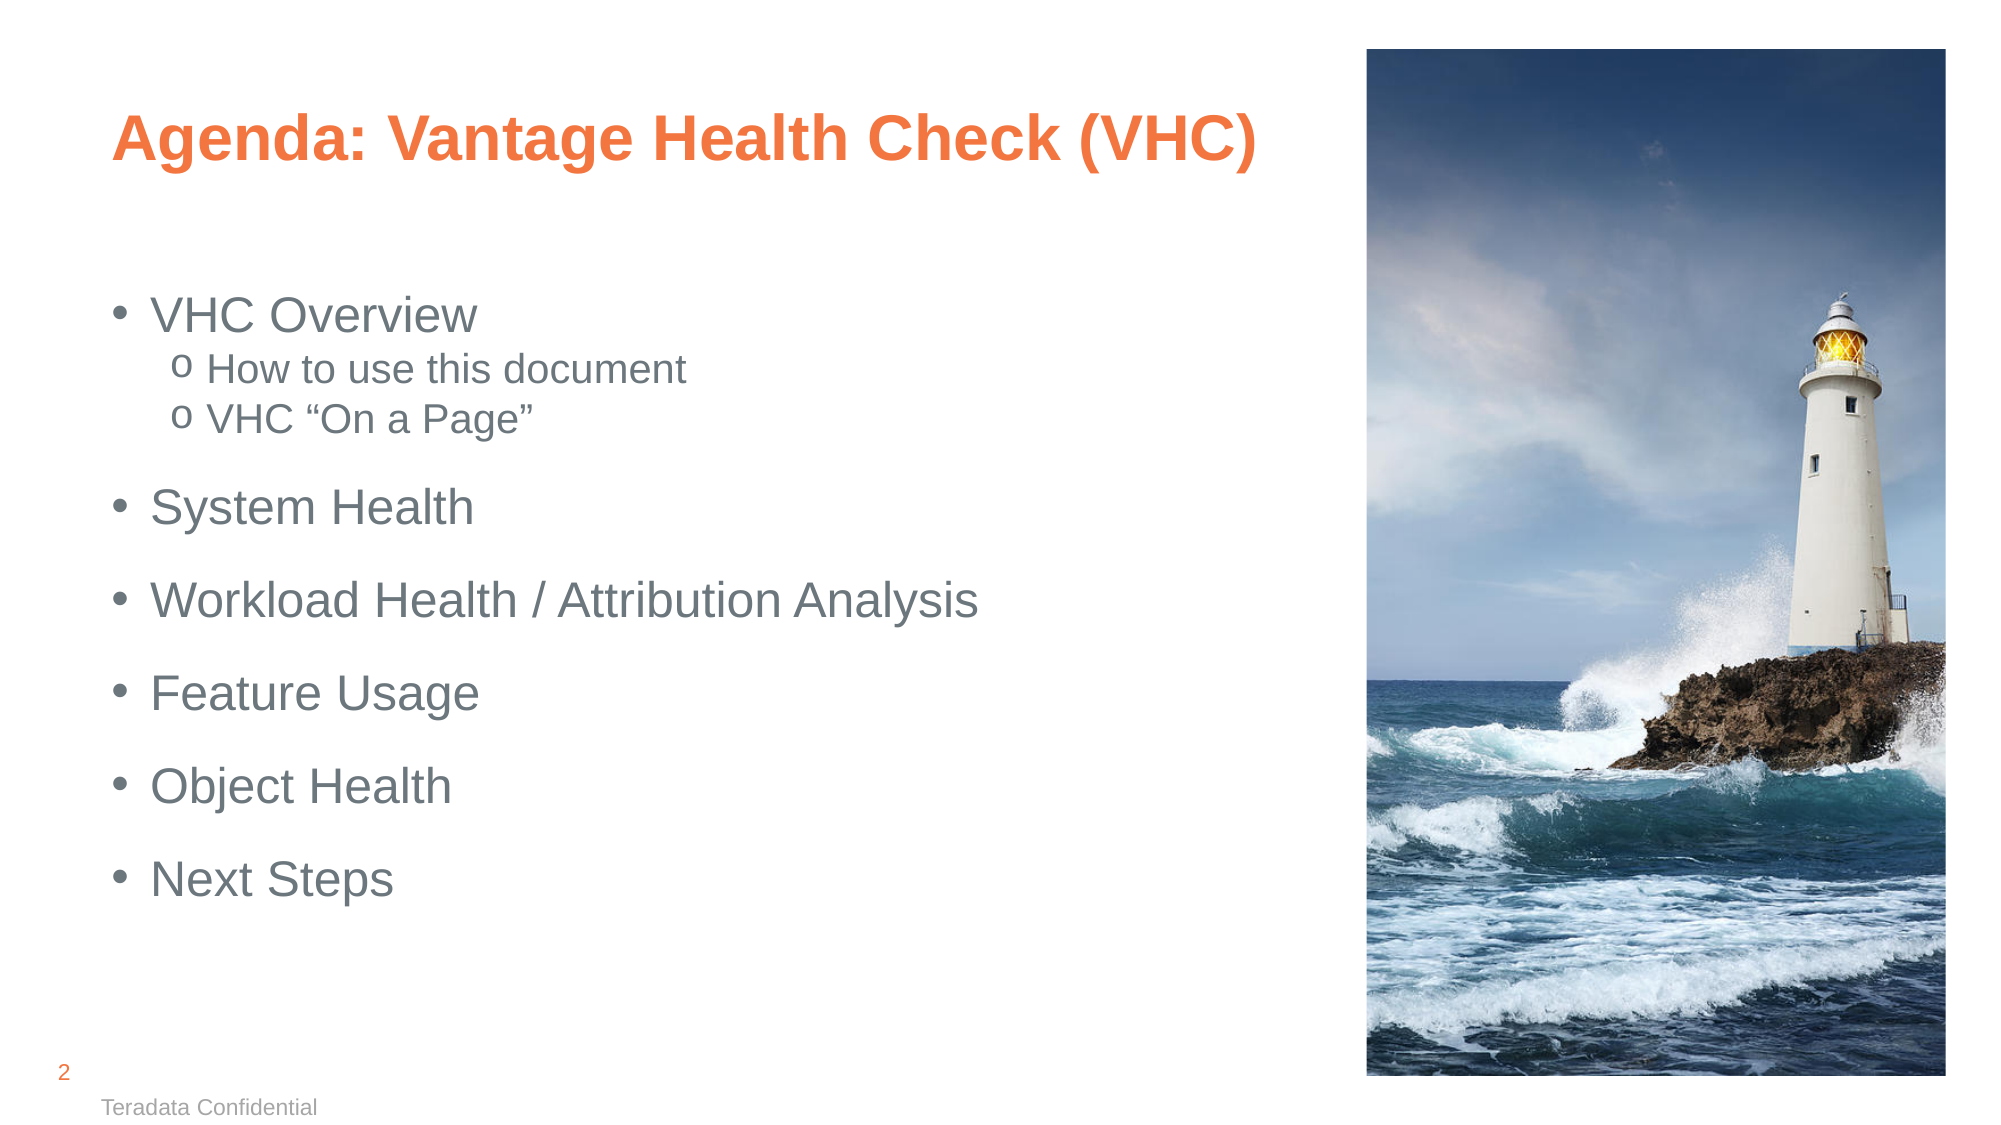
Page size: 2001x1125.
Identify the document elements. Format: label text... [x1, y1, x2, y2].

list VHC Overview How to use this document VHC “On a Page” System Health Workload Health / Attribution Analysis Feature Usage Object Health Next Steps [96, 262, 1243, 1019]
title Agenda: Vantage Health Check (VHC) [96, 64, 1366, 183]
picture [1366, 49, 1946, 1076]
